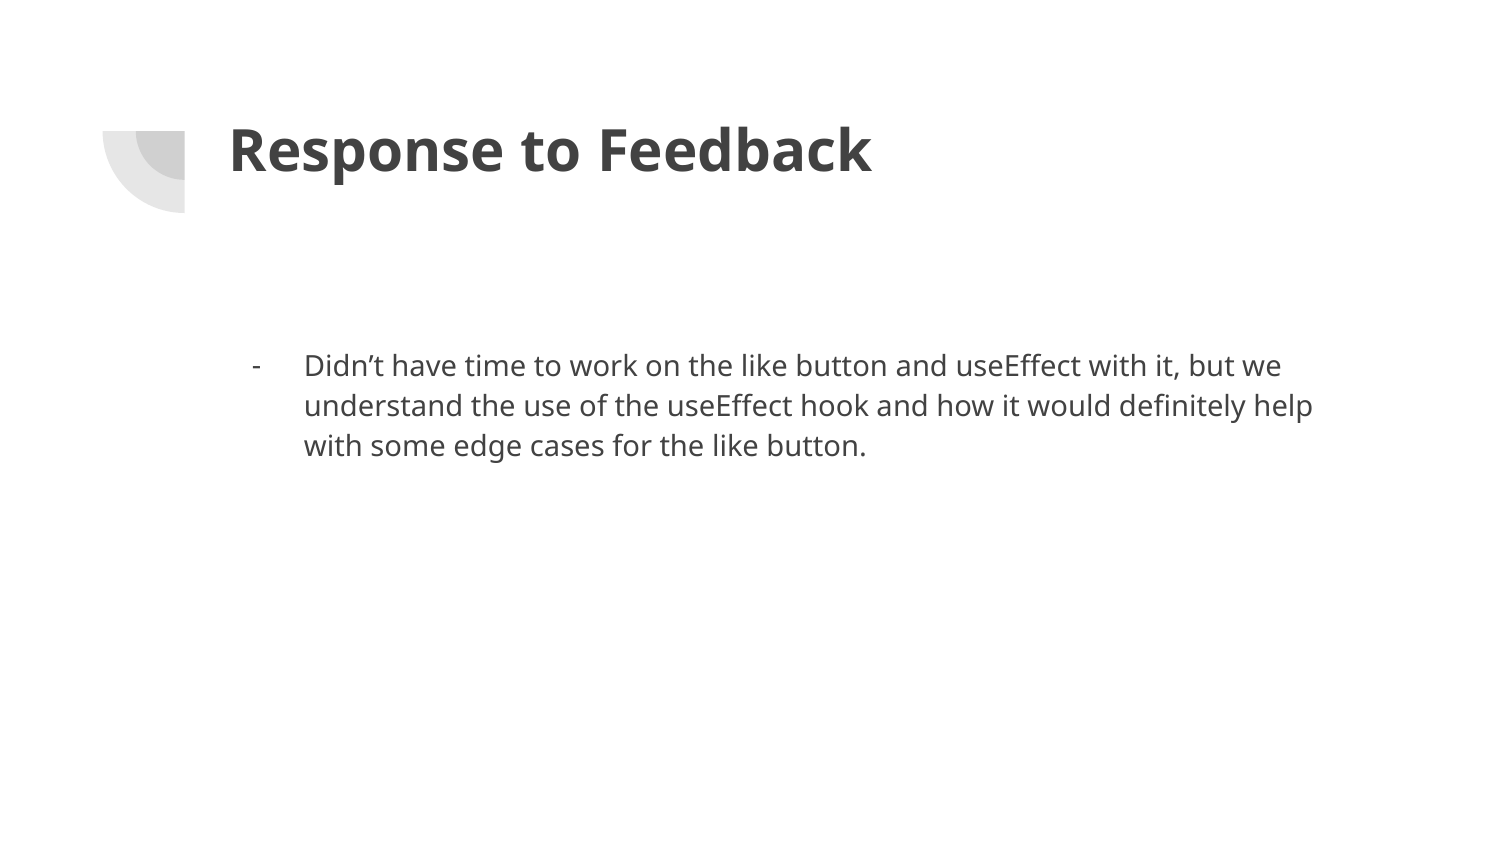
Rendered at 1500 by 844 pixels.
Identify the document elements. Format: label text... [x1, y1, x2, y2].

title Response to Feedback [213, 98, 1368, 263]
list Didn’t have time to work on the like button and useEffect with it, but we understand the use of the useEffect hook and how it would definitely help with some edge cases for the like button. [213, 326, 1368, 744]
